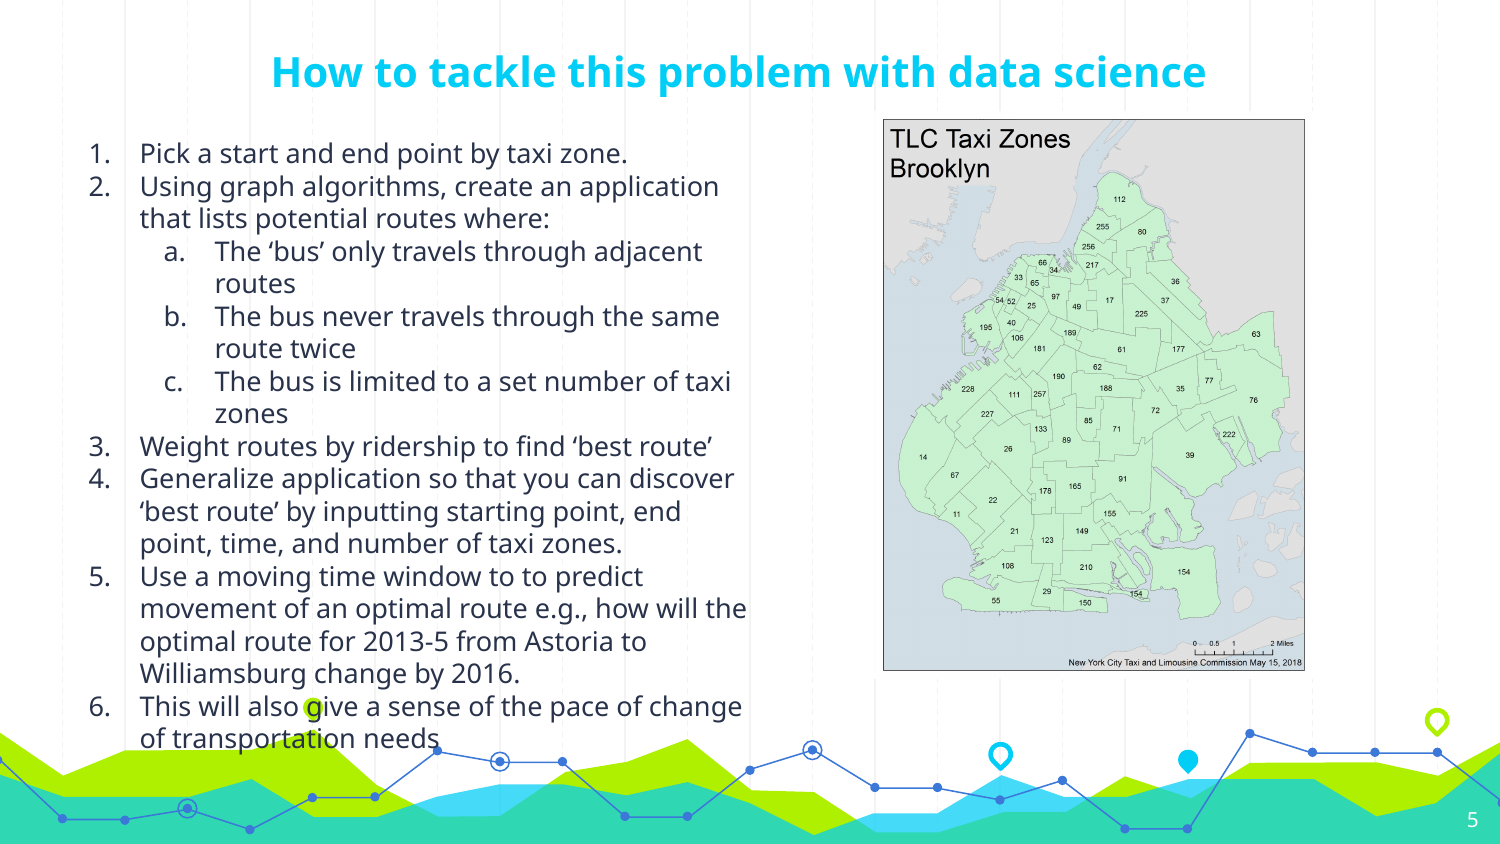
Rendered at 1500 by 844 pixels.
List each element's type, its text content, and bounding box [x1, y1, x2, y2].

text_box Pick a start and end point by taxi zone. Using graph algorithms, create an application that lists potential routes where: The ‘bus’ only travels through adjacent routes The bus never travels through the same route twice The bus is limited to a set number of taxi zones Weight routes by ridership to find ‘best route’ Generalize application so that you can discover ‘best route’ by inputting starting point, end point, time, and number of taxi zones. Use a moving time window to to predict movement of an optimal route e.g., how will the optimal route for 2013-5 from Astoria to Williamsburg change by 2016. This will also give a sense of the pace of change of transportation needs [49, 121, 770, 769]
picture [873, 111, 1314, 680]
title How to tackle this problem with data science [165, 0, 1313, 112]
slide_number 5 [1403, 791, 1494, 844]
